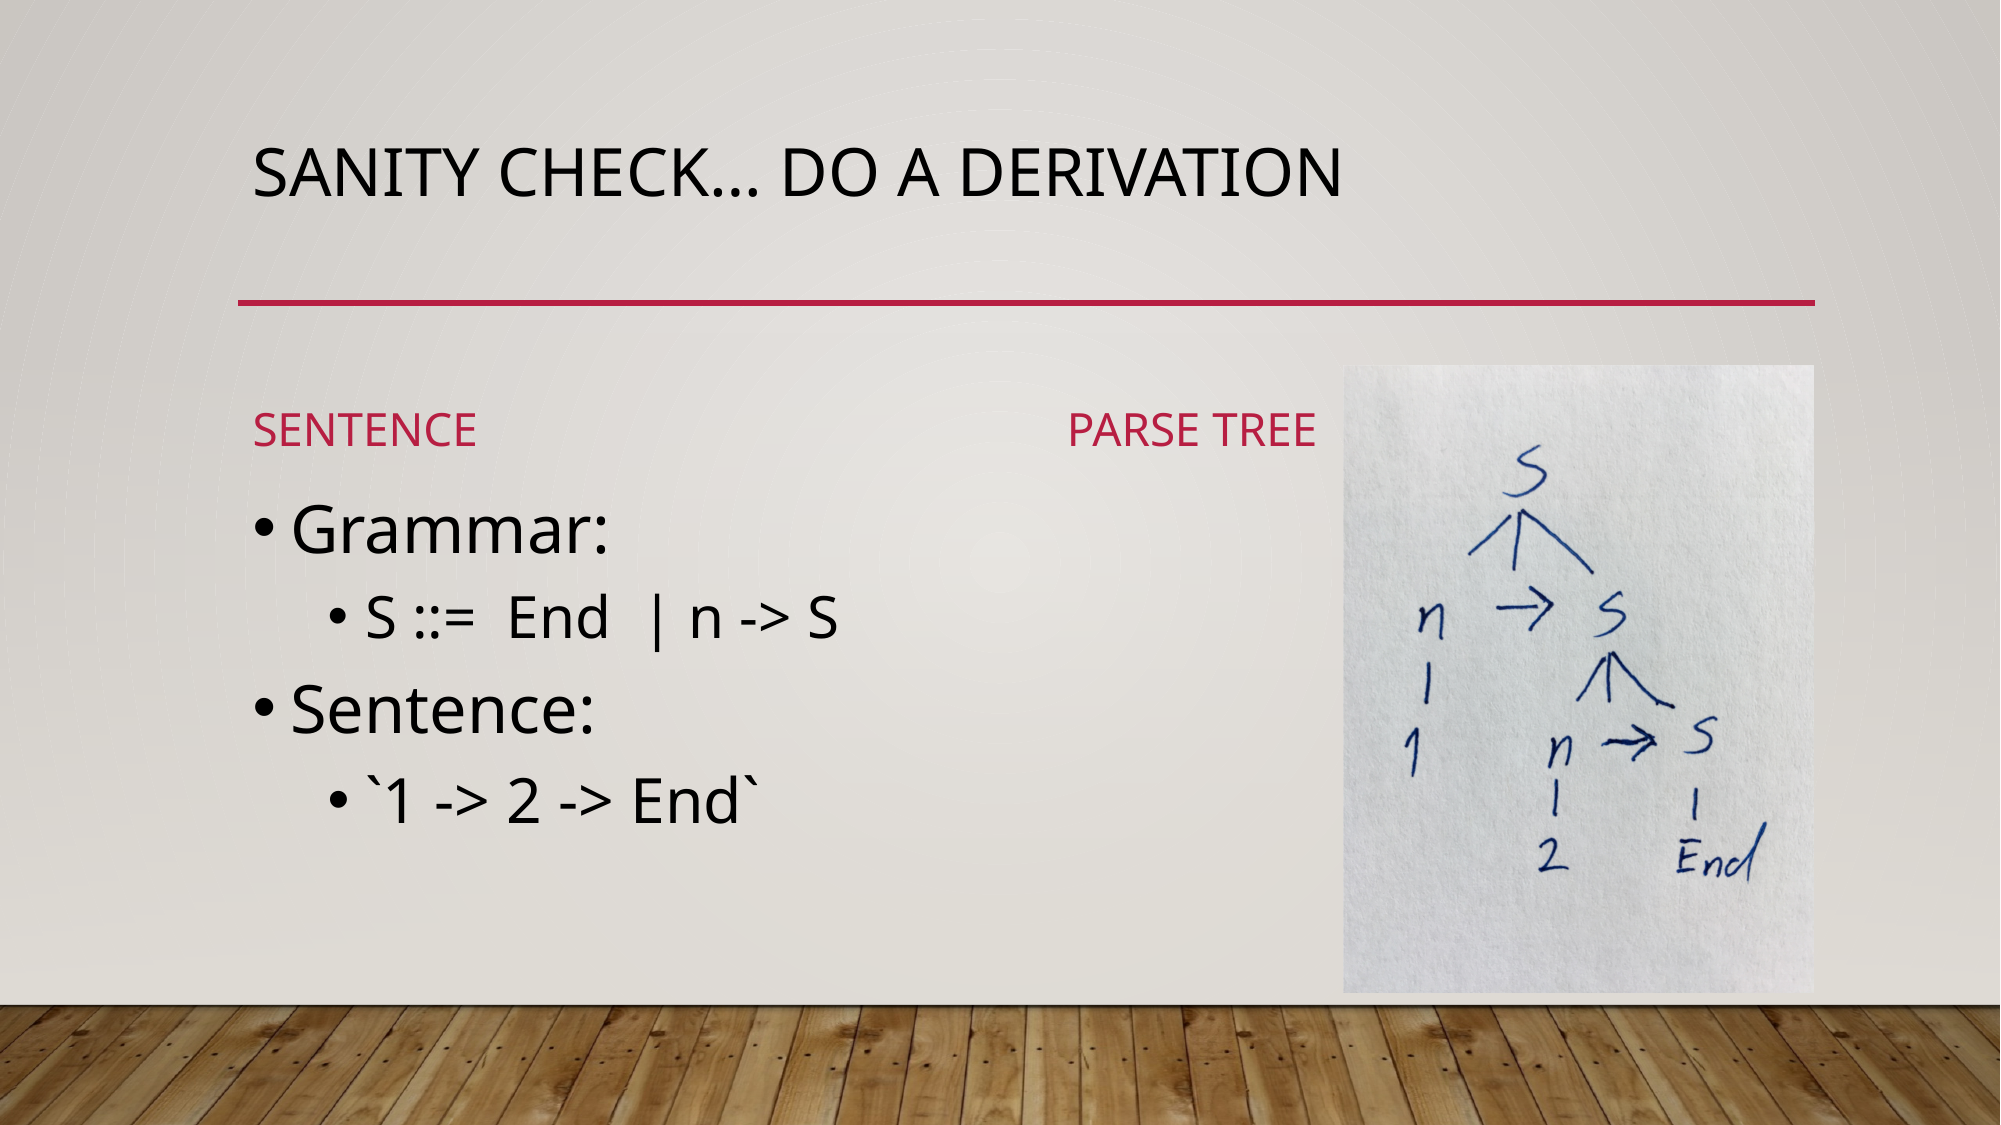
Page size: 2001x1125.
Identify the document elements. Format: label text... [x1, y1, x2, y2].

list Parse tree [1051, 331, 1814, 464]
list Grammar: S ::= End | n -> S Sentence: `1 -> 2 -> End` [237, 463, 1000, 898]
list sentence [237, 331, 1000, 463]
title Sanity check… Do a derivation [237, 131, 1814, 306]
picture [0, 1005, 2000, 1125]
picture [1264, 366, 1892, 992]
